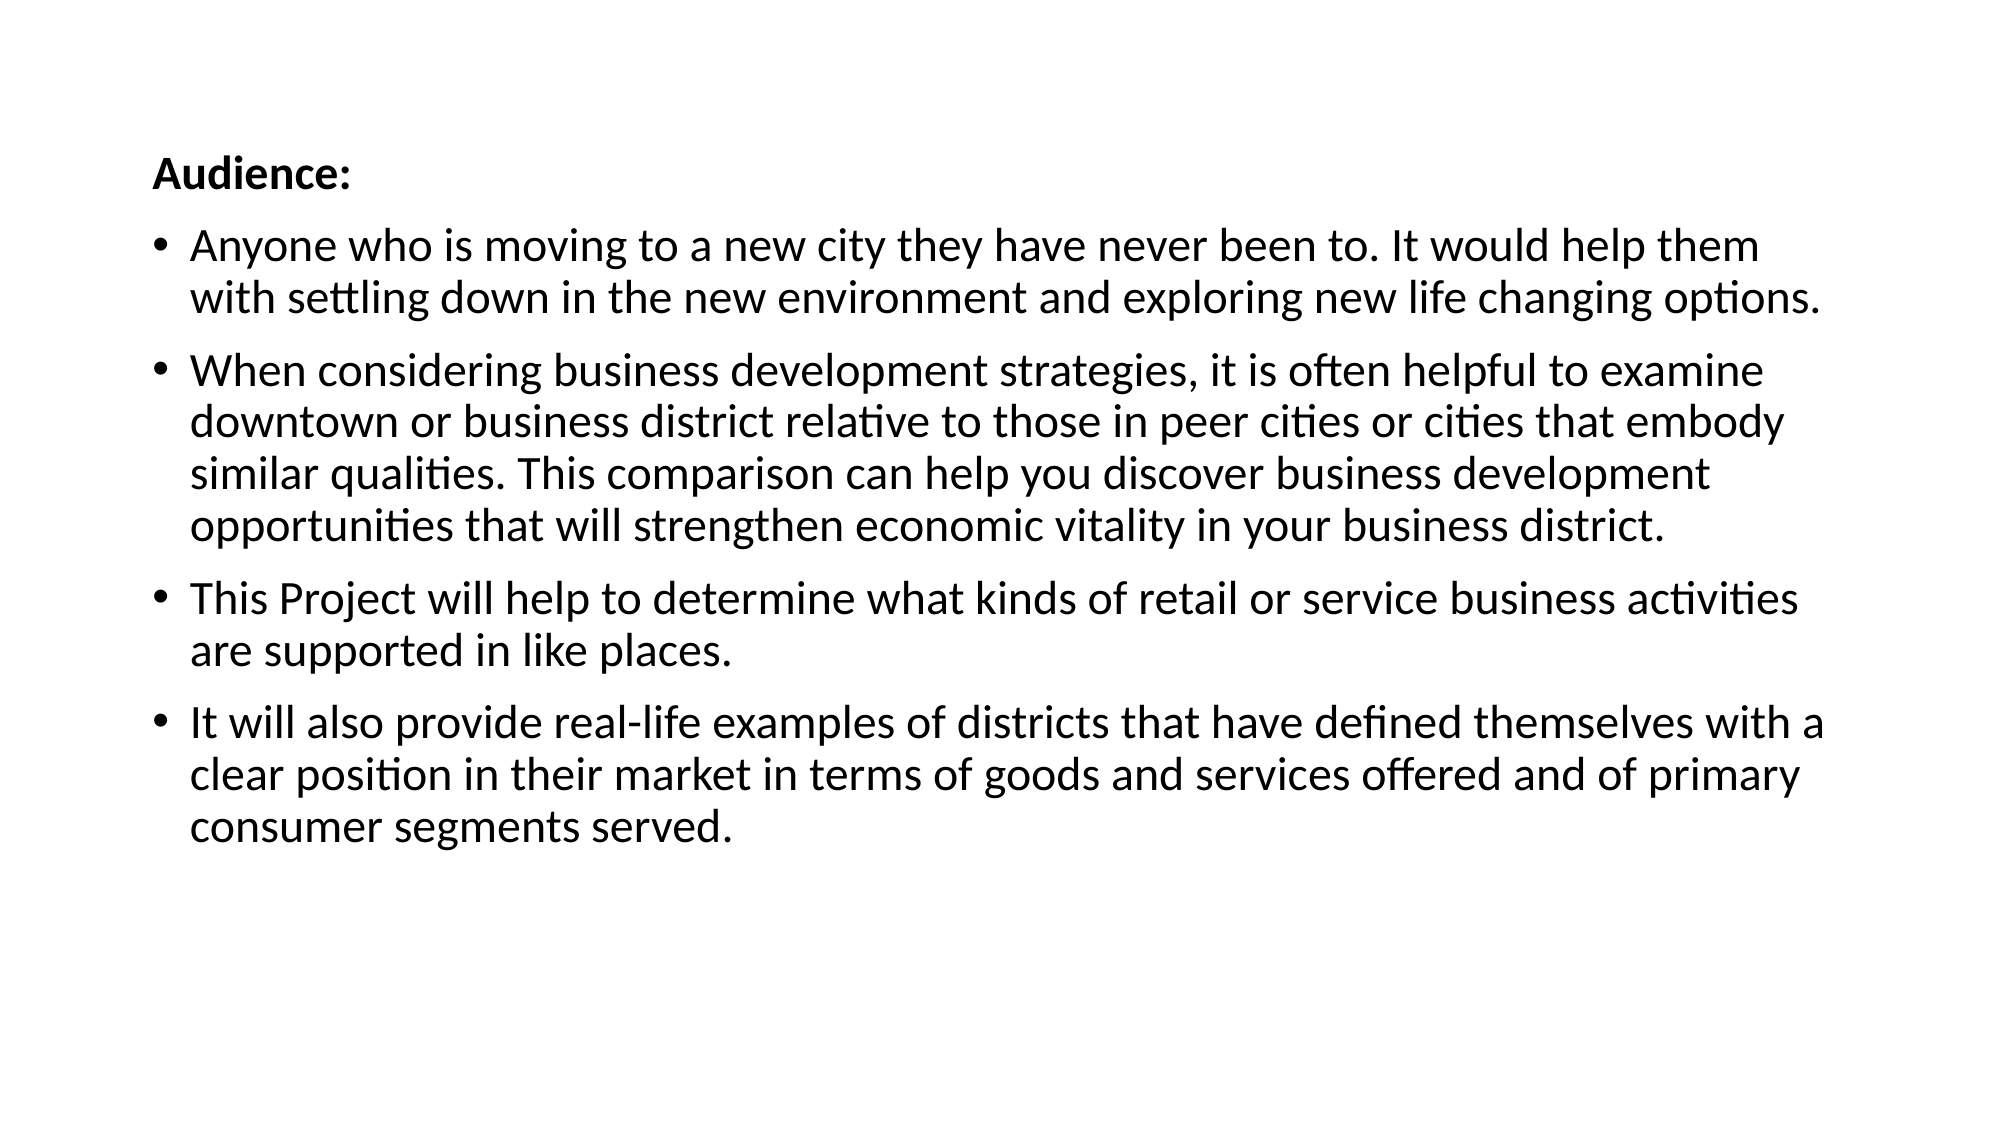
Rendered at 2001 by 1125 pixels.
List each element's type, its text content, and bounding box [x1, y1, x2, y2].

list Audience: Anyone who is moving to a new city they have never been to. It would help them with settling down in the new environment and exploring new life changing options. When considering business development strategies, it is often helpful to examine downtown or business district relative to those in peer cities or cities that embody similar qualities. This comparison can help you discover business development opportunities that will strengthen economic vitality in your business district. This Project will help to determine what kinds of retail or service business activities are supported in like places. It will also provide real-life examples of districts that have defined themselves with a clear position in their market in terms of goods and services offered and of primary consumer segments served. [137, 61, 1863, 1014]
